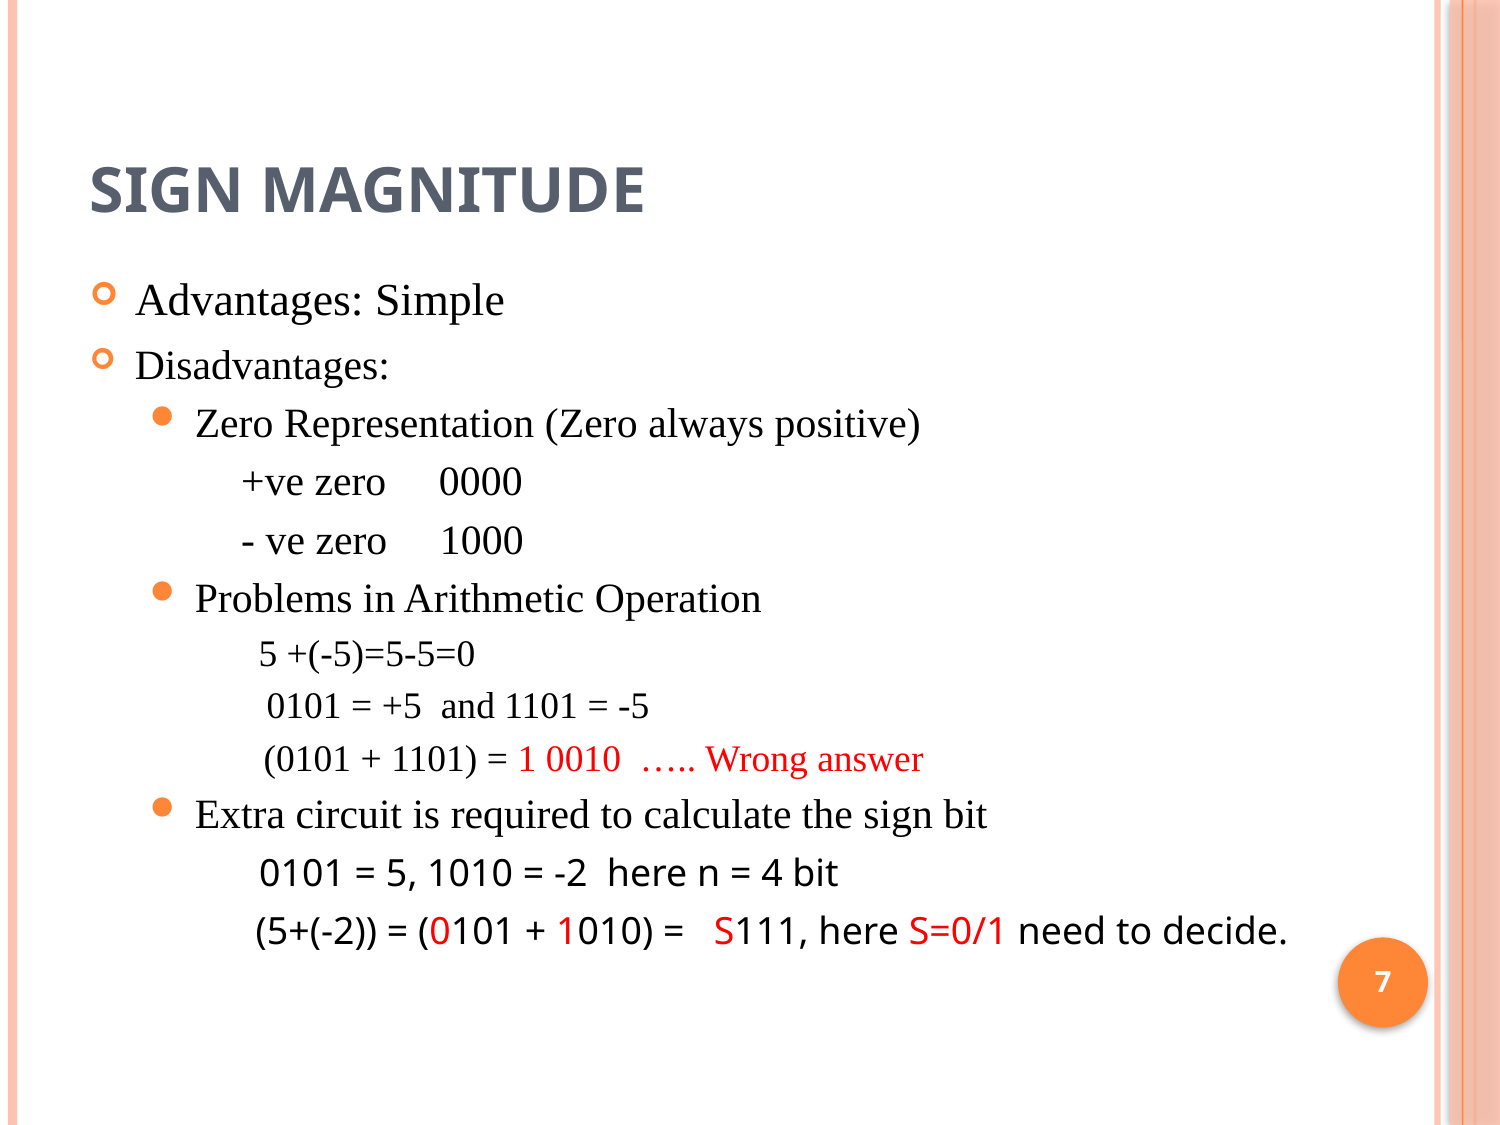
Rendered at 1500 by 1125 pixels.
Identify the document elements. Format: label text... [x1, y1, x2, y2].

title Sign Magnitude [75, 45, 1300, 233]
slide_number 7 [1333, 940, 1434, 1027]
list Advantages: Simple Disadvantages: Zero Representation (Zero always positive) +ve zero 0000 - ve zero 1000 Problems in Arithmetic Operation 5 +(-5)=5-5=0 0101 = +5 and 1101 = -5 (0101 + 1101) = 1 0010 ….. Wrong answer Extra circuit is required to calculate the sign bit 0101 = 5, 1010 = -2 here n = 4 bit (5+(-2)) = (0101 + 1010) = S111, here S=0/1 need to decide. [75, 262, 1363, 1062]
